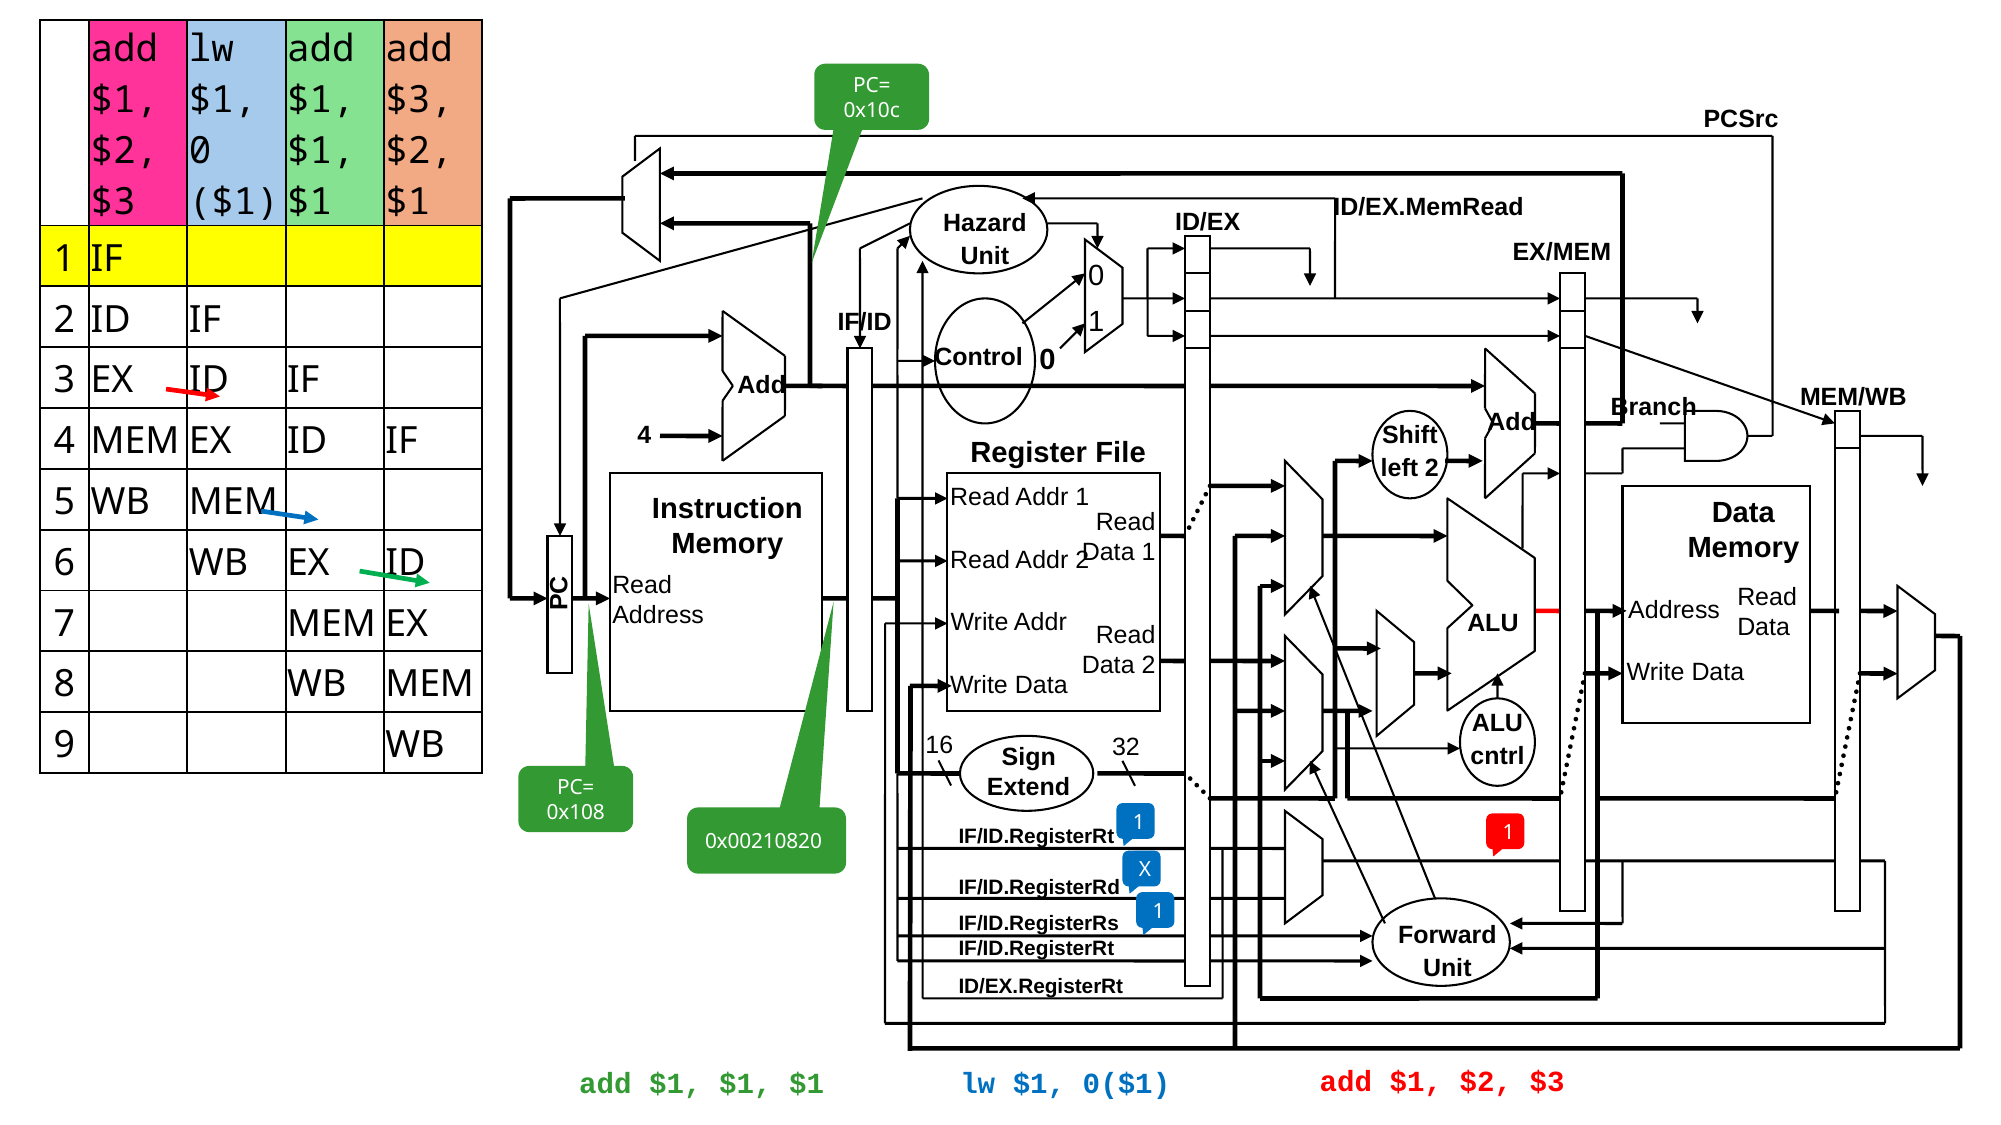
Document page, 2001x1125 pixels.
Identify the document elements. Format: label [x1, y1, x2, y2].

table_header [287, 21, 383, 225]
table_cell [41, 226, 88, 285]
table_cell [90, 713, 186, 772]
table_cell [41, 591, 88, 650]
table_cell [385, 591, 481, 650]
text_box [564, 1056, 840, 1107]
table_cell [90, 470, 186, 529]
table_cell [188, 713, 285, 772]
table_cell [90, 531, 186, 590]
table_cell [188, 348, 285, 407]
table_header [41, 21, 88, 225]
table_cell [90, 652, 186, 711]
table_header [188, 21, 285, 225]
table_cell [287, 531, 383, 590]
table_cell [287, 470, 383, 529]
text_box [260, 510, 319, 521]
text_box [945, 1056, 1186, 1107]
table_cell [385, 531, 481, 590]
table_cell [90, 591, 186, 650]
text_box [509, 62, 1961, 1051]
text_box [165, 388, 221, 397]
table_cell [41, 531, 88, 590]
table_cell [41, 348, 88, 407]
table_cell [41, 470, 88, 529]
table_cell [385, 470, 481, 529]
table_cell [287, 348, 383, 407]
table_cell [287, 713, 383, 772]
table_cell [90, 287, 186, 346]
text_box [359, 570, 431, 584]
table_cell [41, 287, 88, 346]
table_cell [188, 470, 285, 529]
table_cell [287, 591, 383, 650]
table_cell [90, 348, 186, 407]
table_cell [188, 287, 285, 346]
table_cell [41, 409, 88, 468]
table_cell [41, 652, 88, 711]
table_cell [385, 226, 481, 285]
table_cell [188, 409, 285, 468]
table_cell [385, 409, 481, 468]
table_cell [41, 713, 88, 772]
table_header [90, 21, 186, 225]
table_cell [287, 287, 383, 346]
table_cell [385, 287, 481, 346]
table_cell [385, 652, 481, 711]
table_cell [188, 226, 285, 285]
table_cell [188, 652, 285, 711]
text_box [516, 603, 635, 834]
table_cell [287, 226, 383, 285]
table_cell [188, 531, 285, 590]
table_cell [287, 652, 383, 711]
table_cell [90, 409, 186, 468]
table_header [385, 21, 481, 225]
table_cell [90, 226, 186, 285]
text_box [1304, 1054, 1580, 1105]
table_cell [385, 713, 481, 772]
table_cell [385, 348, 481, 407]
table_cell [188, 591, 285, 650]
table_cell [287, 409, 383, 468]
